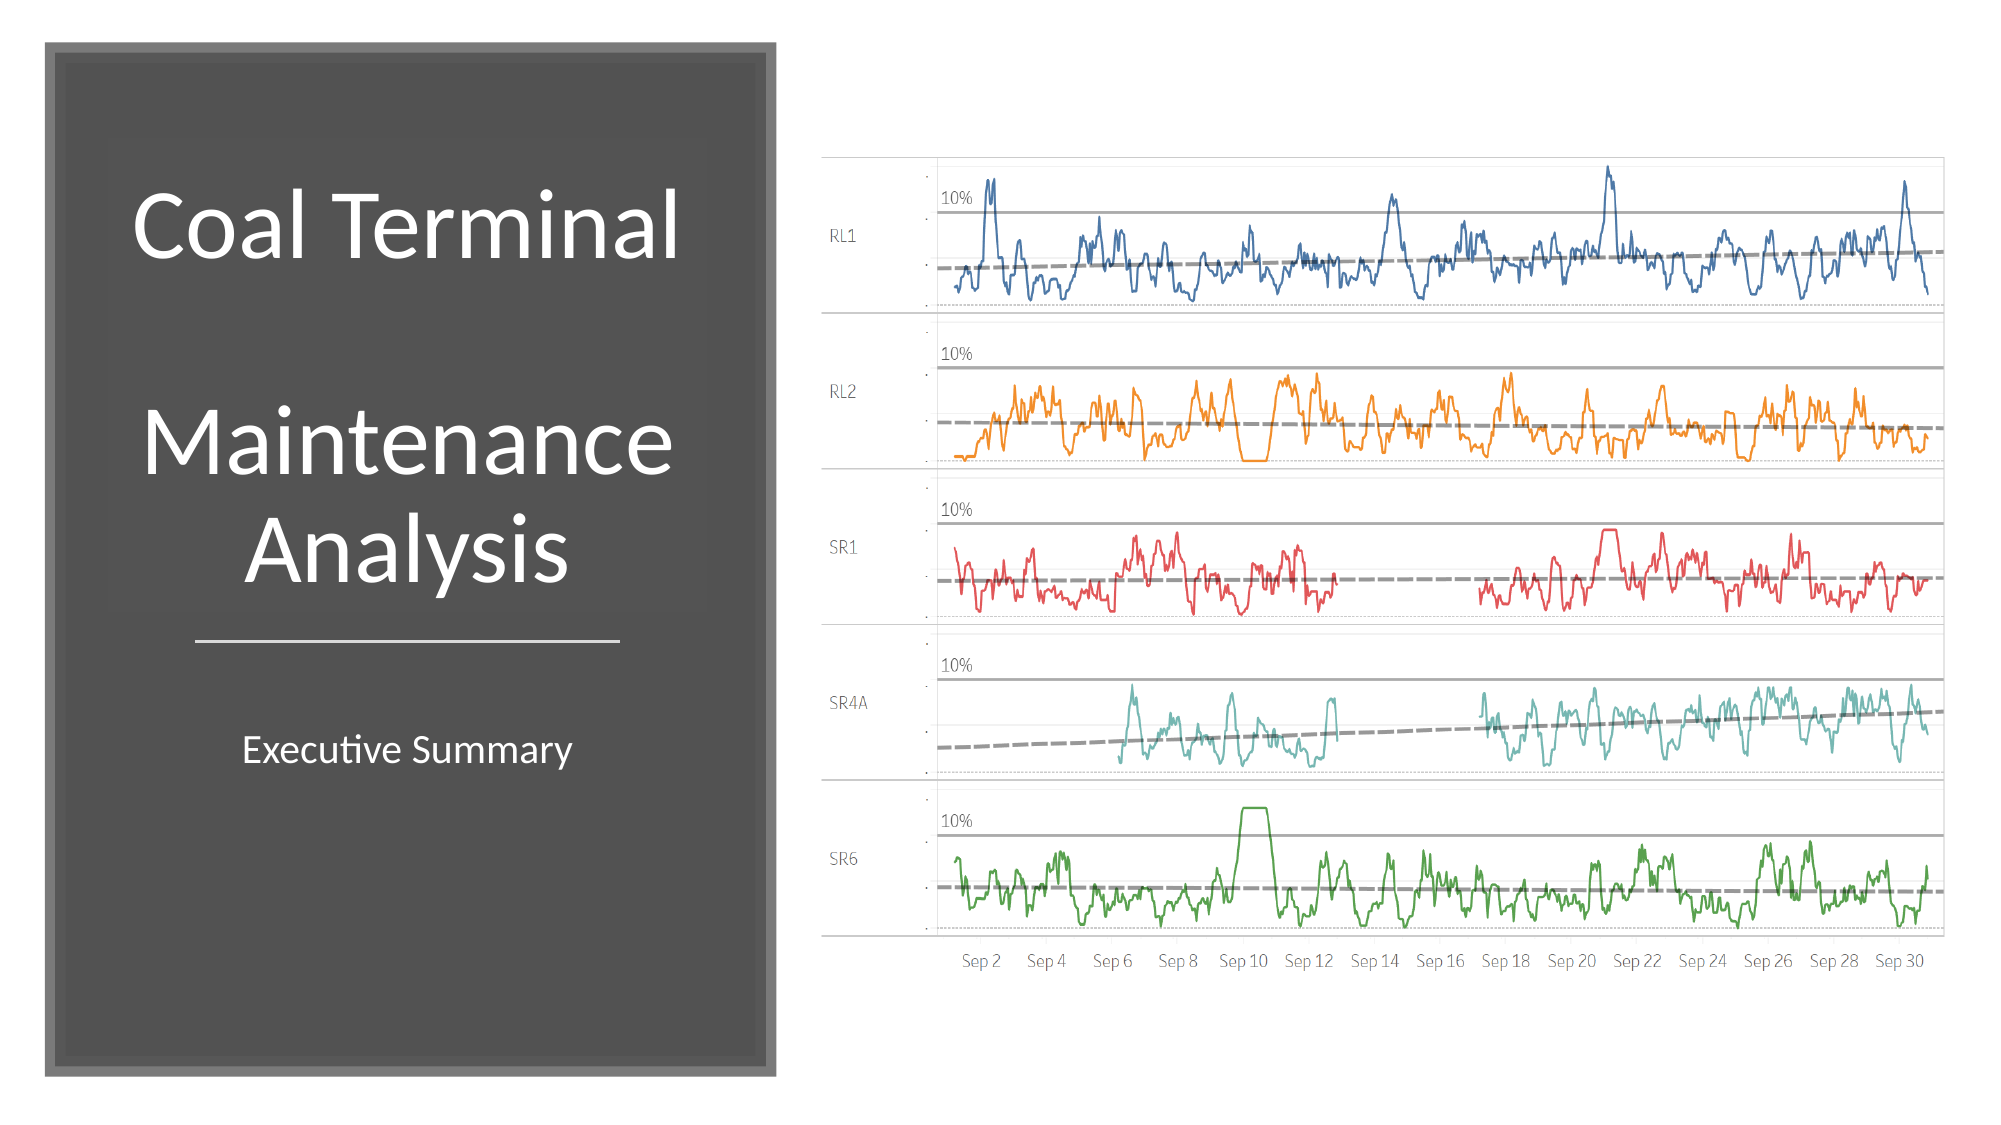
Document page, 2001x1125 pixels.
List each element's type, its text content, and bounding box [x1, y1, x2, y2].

text_box [54, 52, 767, 1067]
title Coal Terminal Maintenance Analysis [107, 138, 708, 612]
picture [811, 119, 1961, 1000]
subtitle Executive Summary [107, 720, 708, 971]
